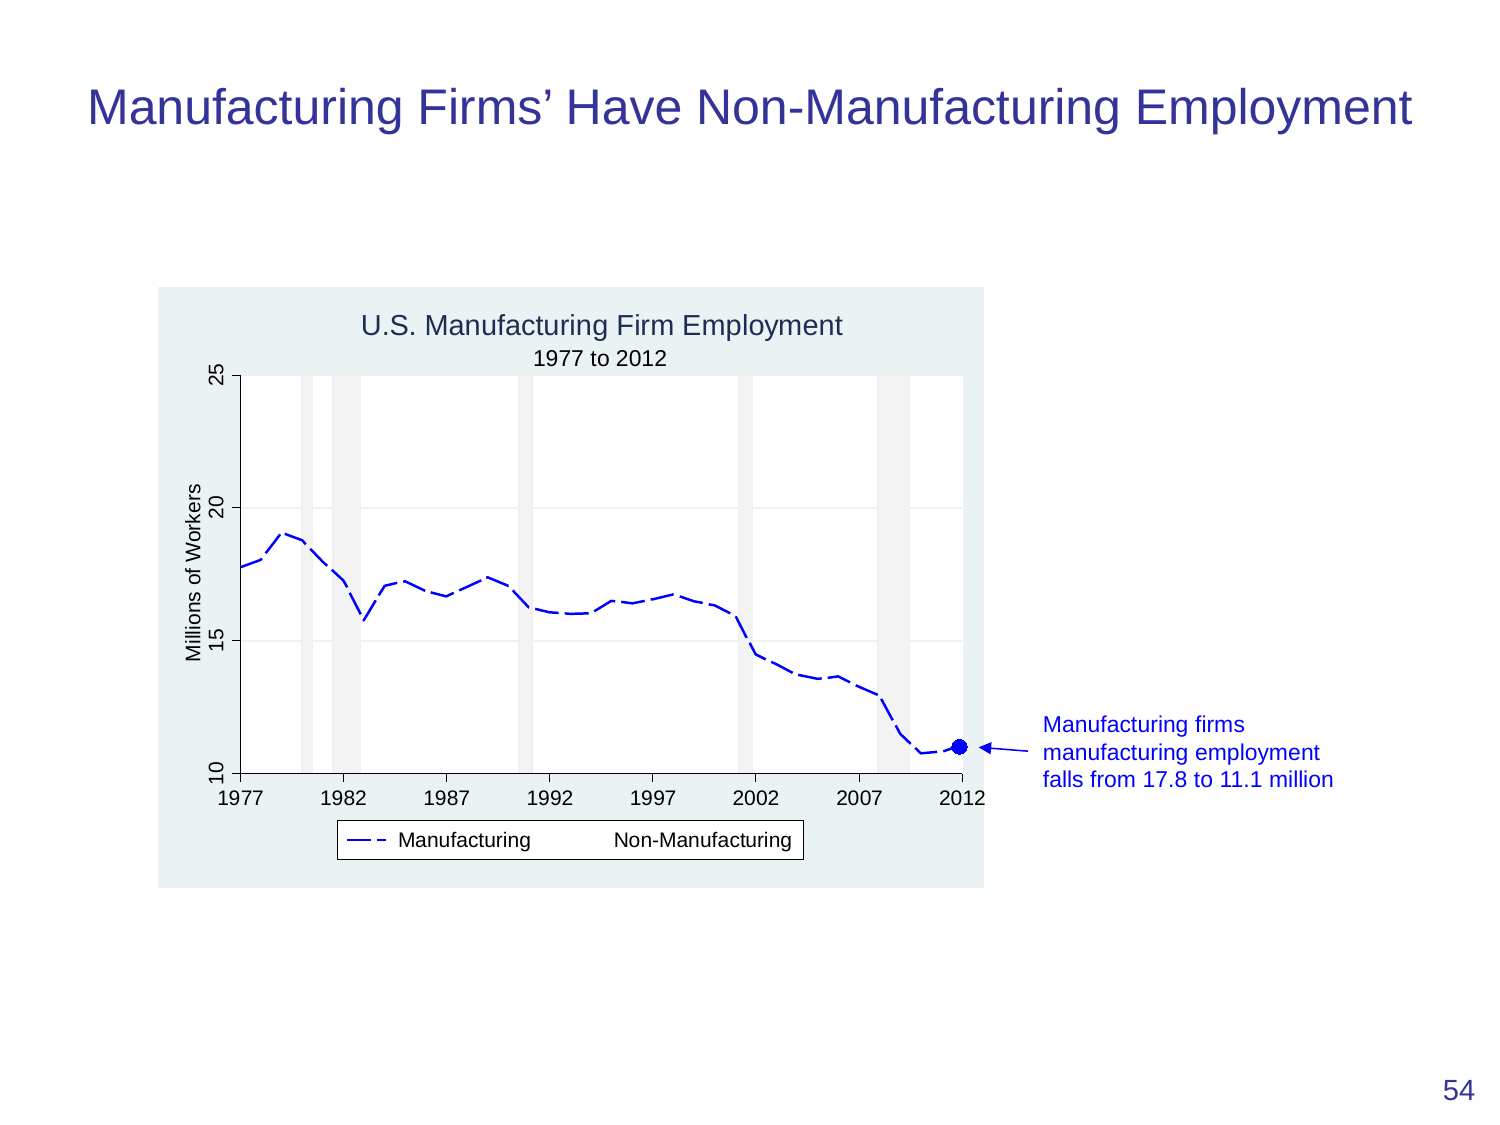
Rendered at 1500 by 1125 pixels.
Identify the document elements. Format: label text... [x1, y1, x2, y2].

title Manufacturing Firms’ Have Non-Manufacturing Employment [57, 44, 1443, 165]
slide_number 54 [1408, 1028, 1491, 1108]
picture [150, 279, 991, 895]
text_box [951, 702, 1359, 802]
